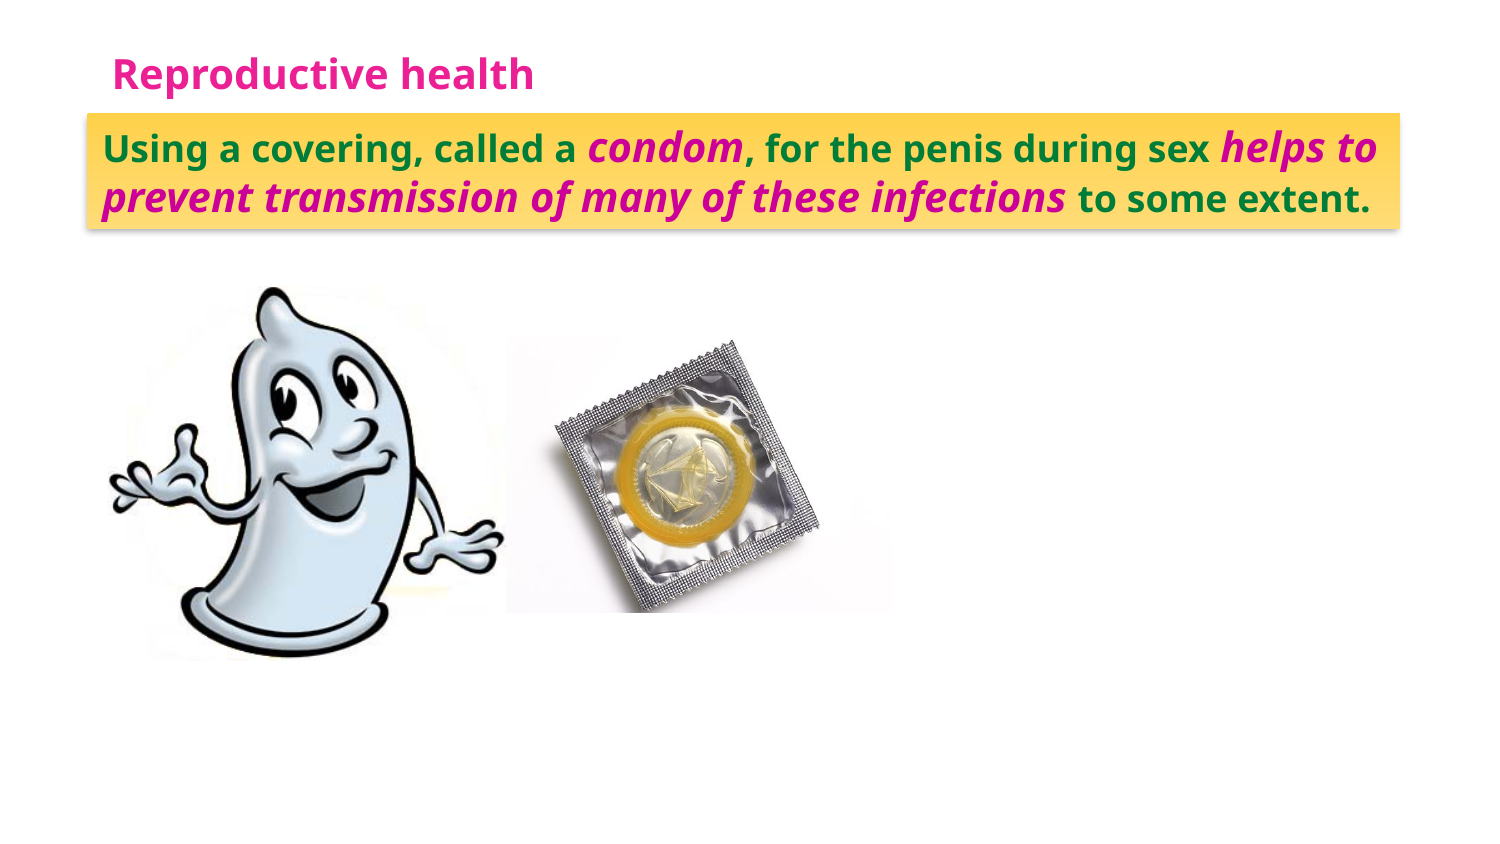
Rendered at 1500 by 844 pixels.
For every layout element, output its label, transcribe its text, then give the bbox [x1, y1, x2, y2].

text_box Using a covering, called a condom, for the penis during sex helps to prevent transmission of many of these infections to some extent. [87, 113, 1401, 229]
picture [106, 285, 894, 662]
text_box Reproductive health [96, 40, 551, 105]
